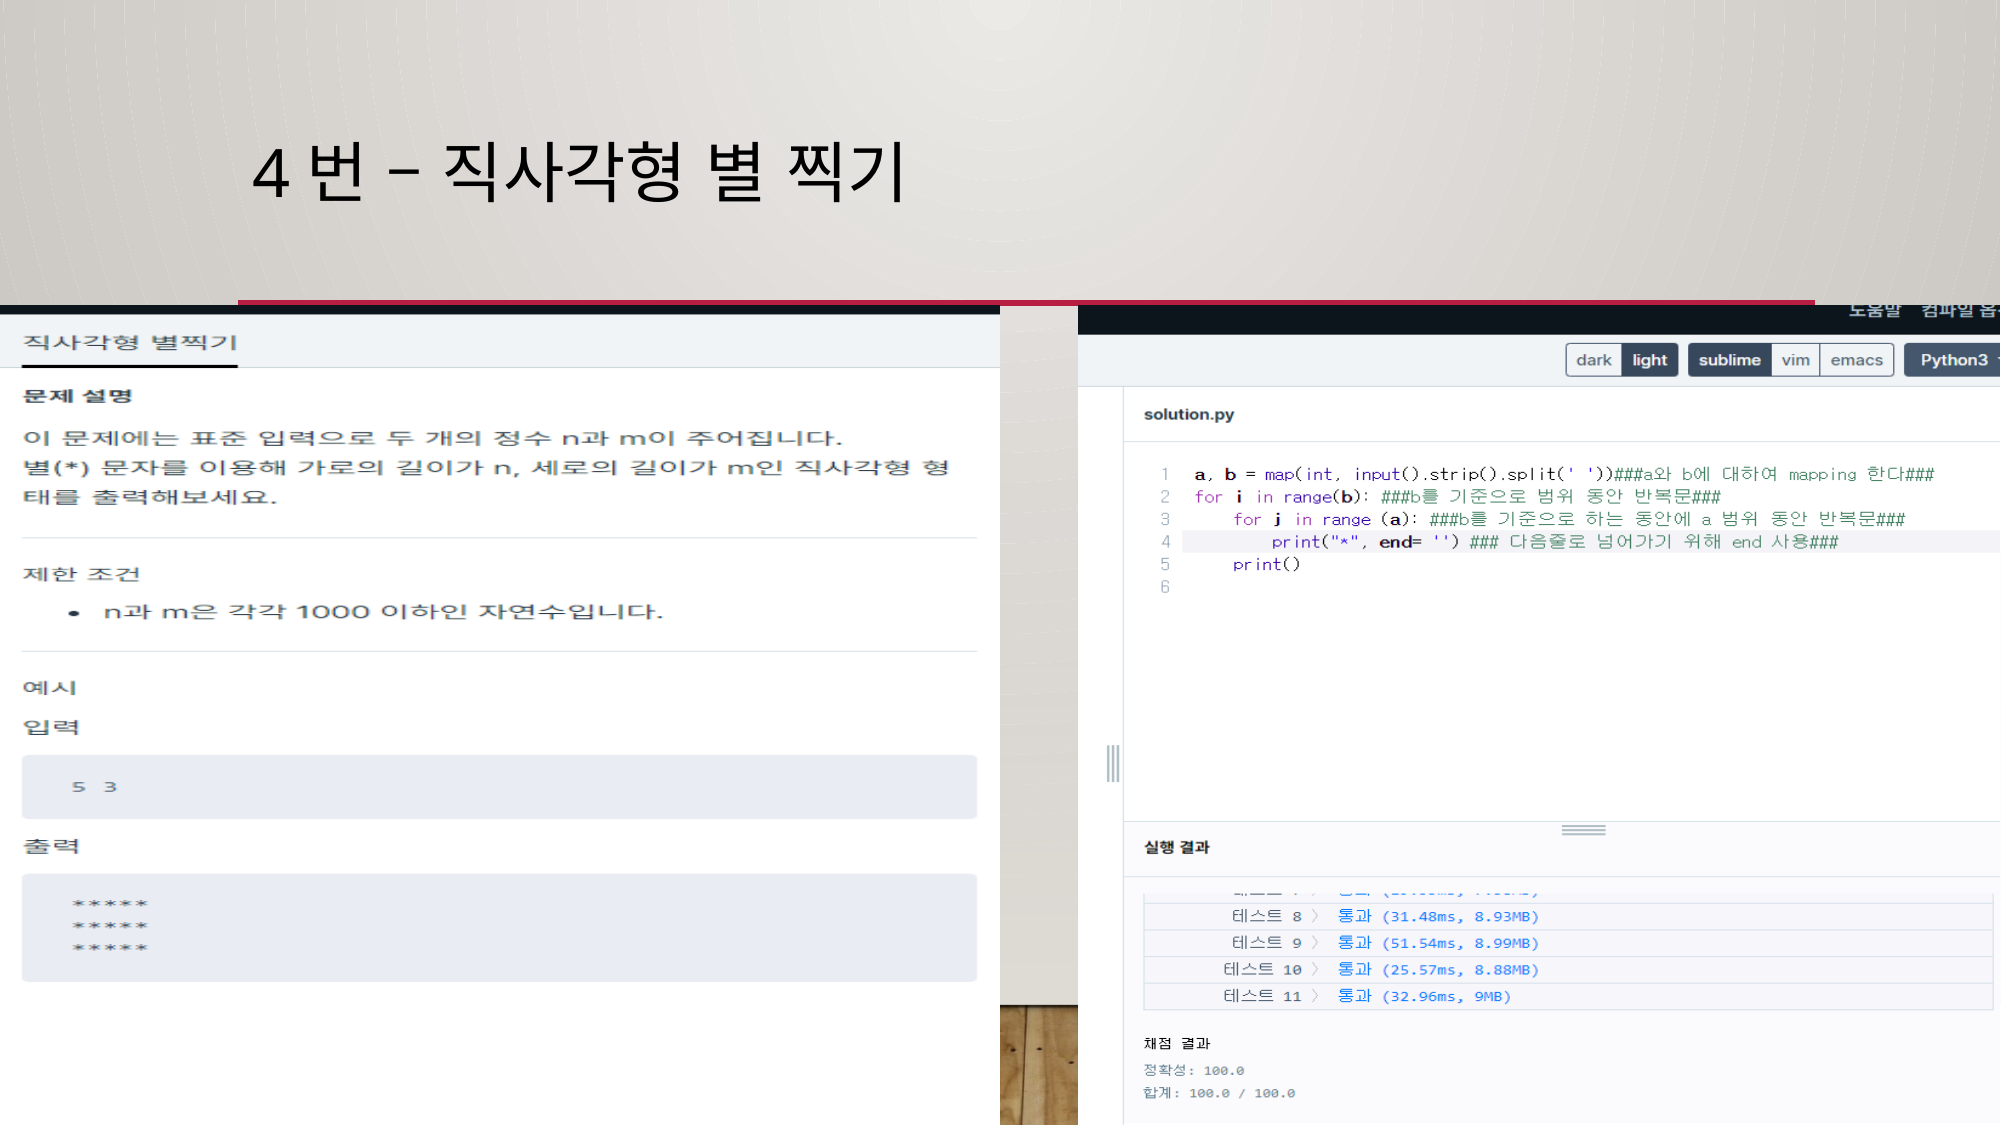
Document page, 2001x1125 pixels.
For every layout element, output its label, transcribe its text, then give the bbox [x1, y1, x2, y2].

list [0, 305, 1001, 1125]
picture [1001, 1005, 1077, 1125]
title 4번 – 직사각형 별 찍기 [237, 132, 1814, 306]
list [1077, 305, 2000, 1125]
